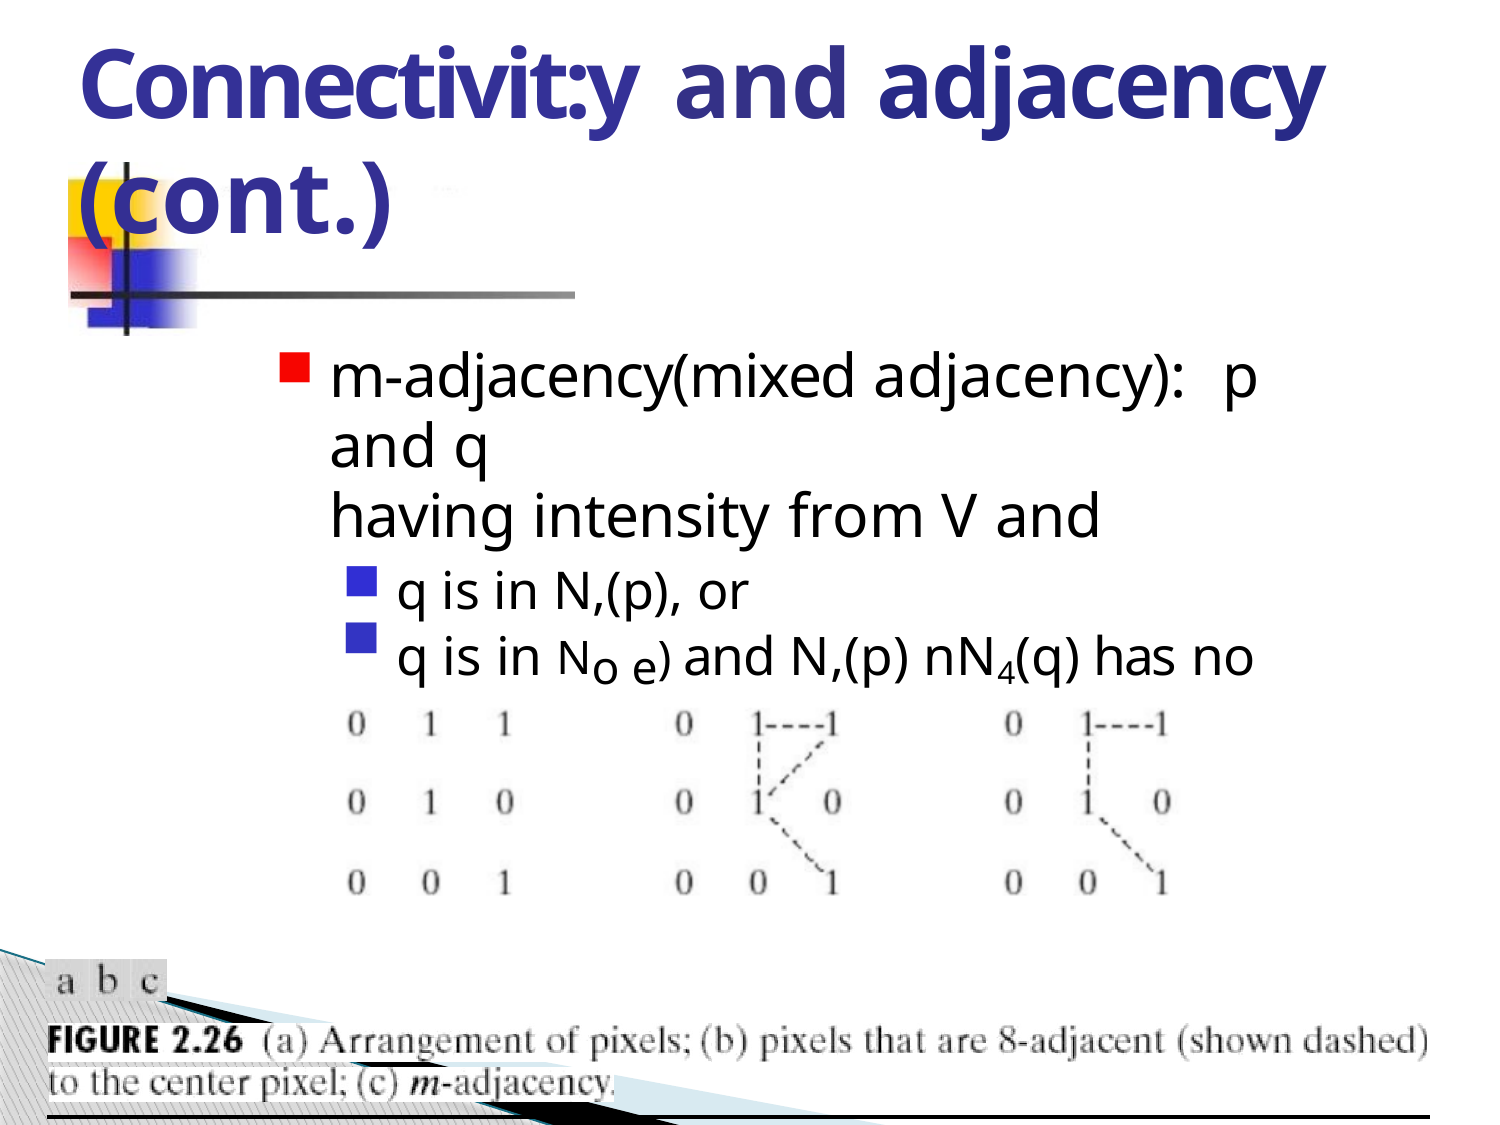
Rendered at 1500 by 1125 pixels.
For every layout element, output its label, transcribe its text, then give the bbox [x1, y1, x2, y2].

picture [68, 162, 575, 336]
text_box m-adjacency(mixed adjacency): p and q having intensity from V and q is in N,(p), or q is in No e) and N,(p) nN4(q) has no pixels whose values are from V [275, 333, 1373, 753]
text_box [45, 959, 168, 1001]
title Connectivit:y and adjacency (cont.) [75, 24, 1425, 254]
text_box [48, 1023, 1427, 1102]
picture [288, 690, 1216, 925]
